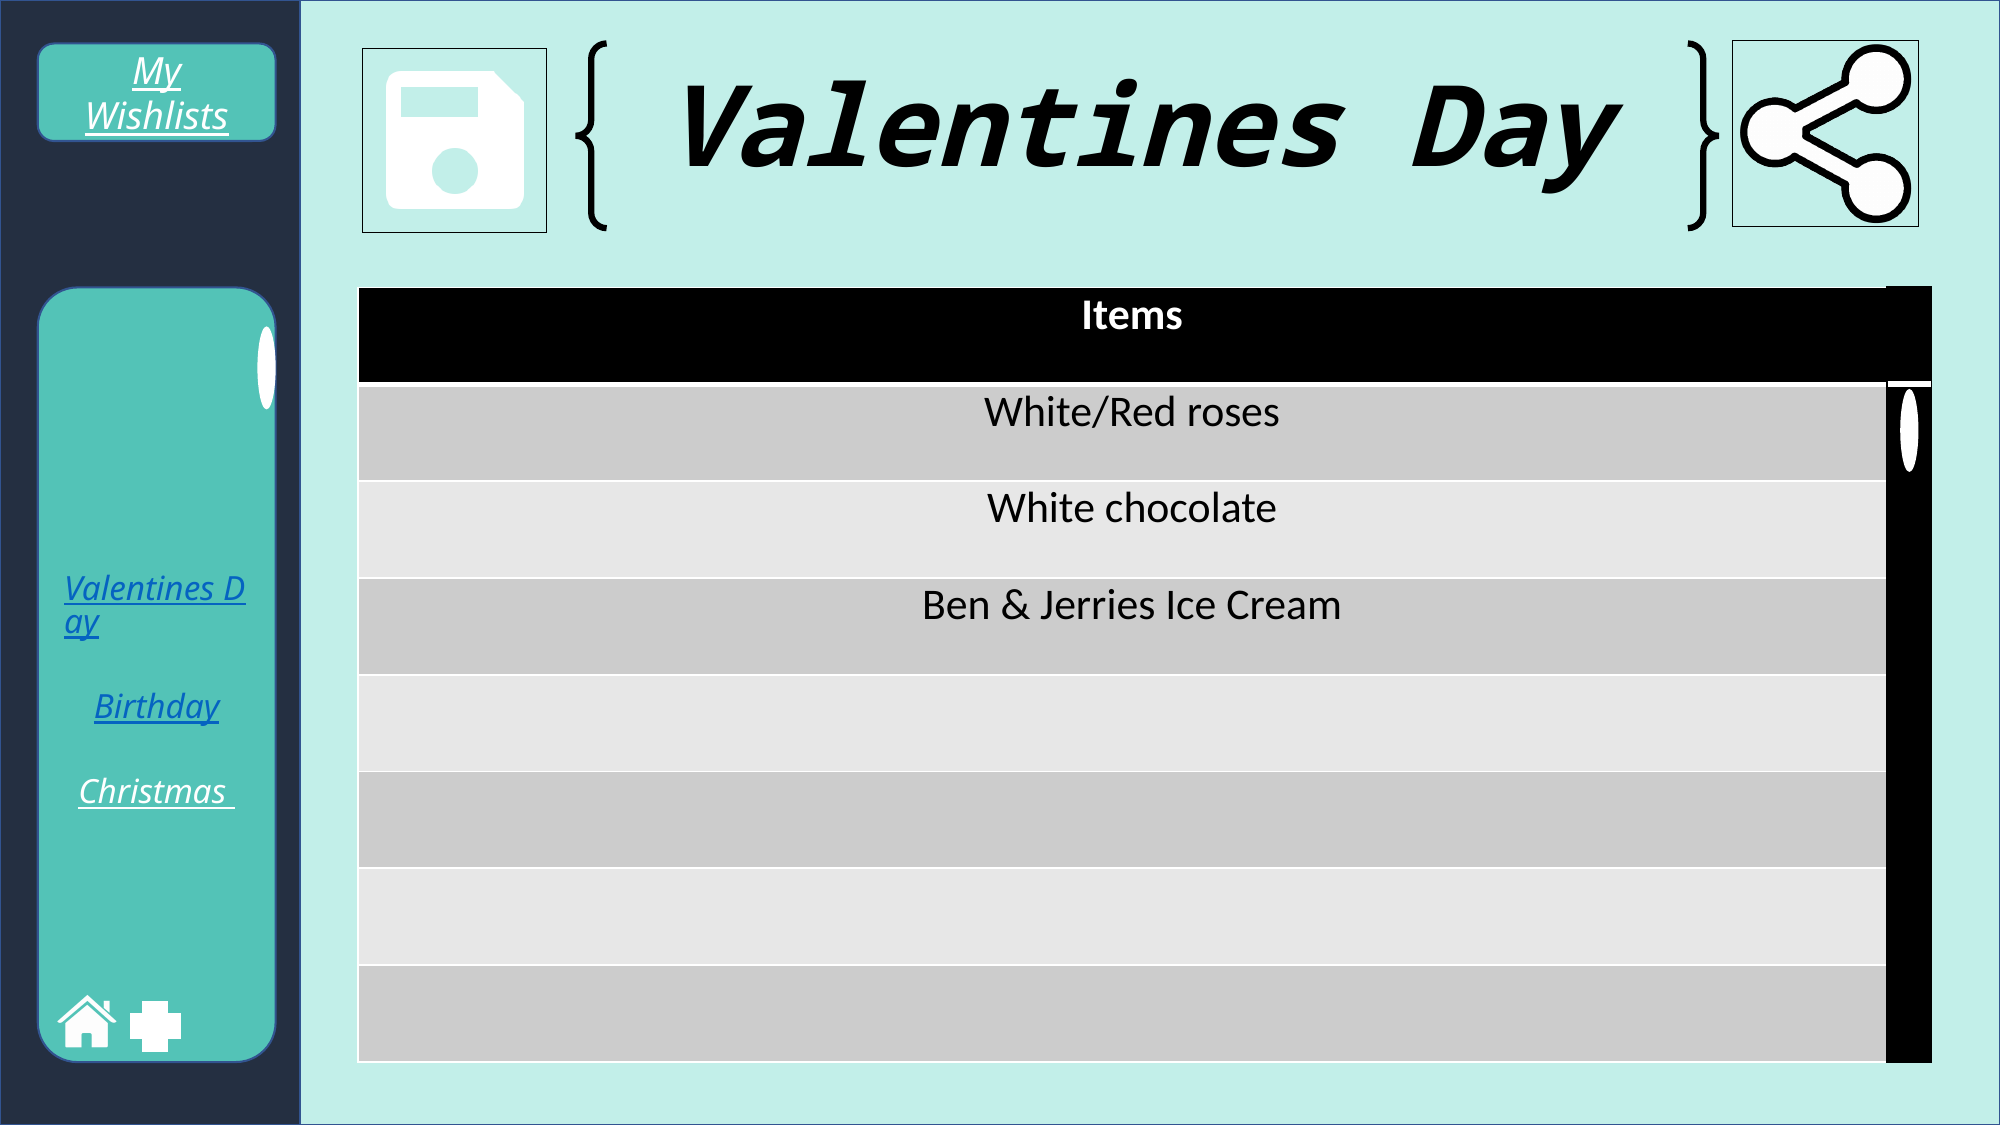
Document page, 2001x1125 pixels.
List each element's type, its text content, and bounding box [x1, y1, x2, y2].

text_box My Wishlists [36, 42, 277, 143]
text_box [0, 0, 299, 1125]
text_box [1899, 387, 1920, 474]
table_cell [359, 966, 1886, 1061]
text_box Valentines Day Birthday Christmas [36, 286, 277, 1064]
text_box [256, 325, 277, 411]
picture [1732, 40, 1919, 227]
table_cell White/Red roses [359, 387, 1886, 480]
text_box [299, 0, 2000, 1125]
text_box [1886, 286, 1932, 1063]
table_cell [359, 869, 1886, 964]
table_cell [359, 772, 1886, 867]
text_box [575, 43, 1719, 335]
picture [57, 991, 117, 1051]
table_cell Ben & Jerries Ice Cream [359, 579, 1886, 674]
table_cell White chocolate [359, 482, 1886, 577]
text_box [130, 1001, 181, 1052]
table_cell [359, 676, 1886, 771]
picture [362, 48, 547, 233]
table_header Items [359, 288, 1886, 382]
